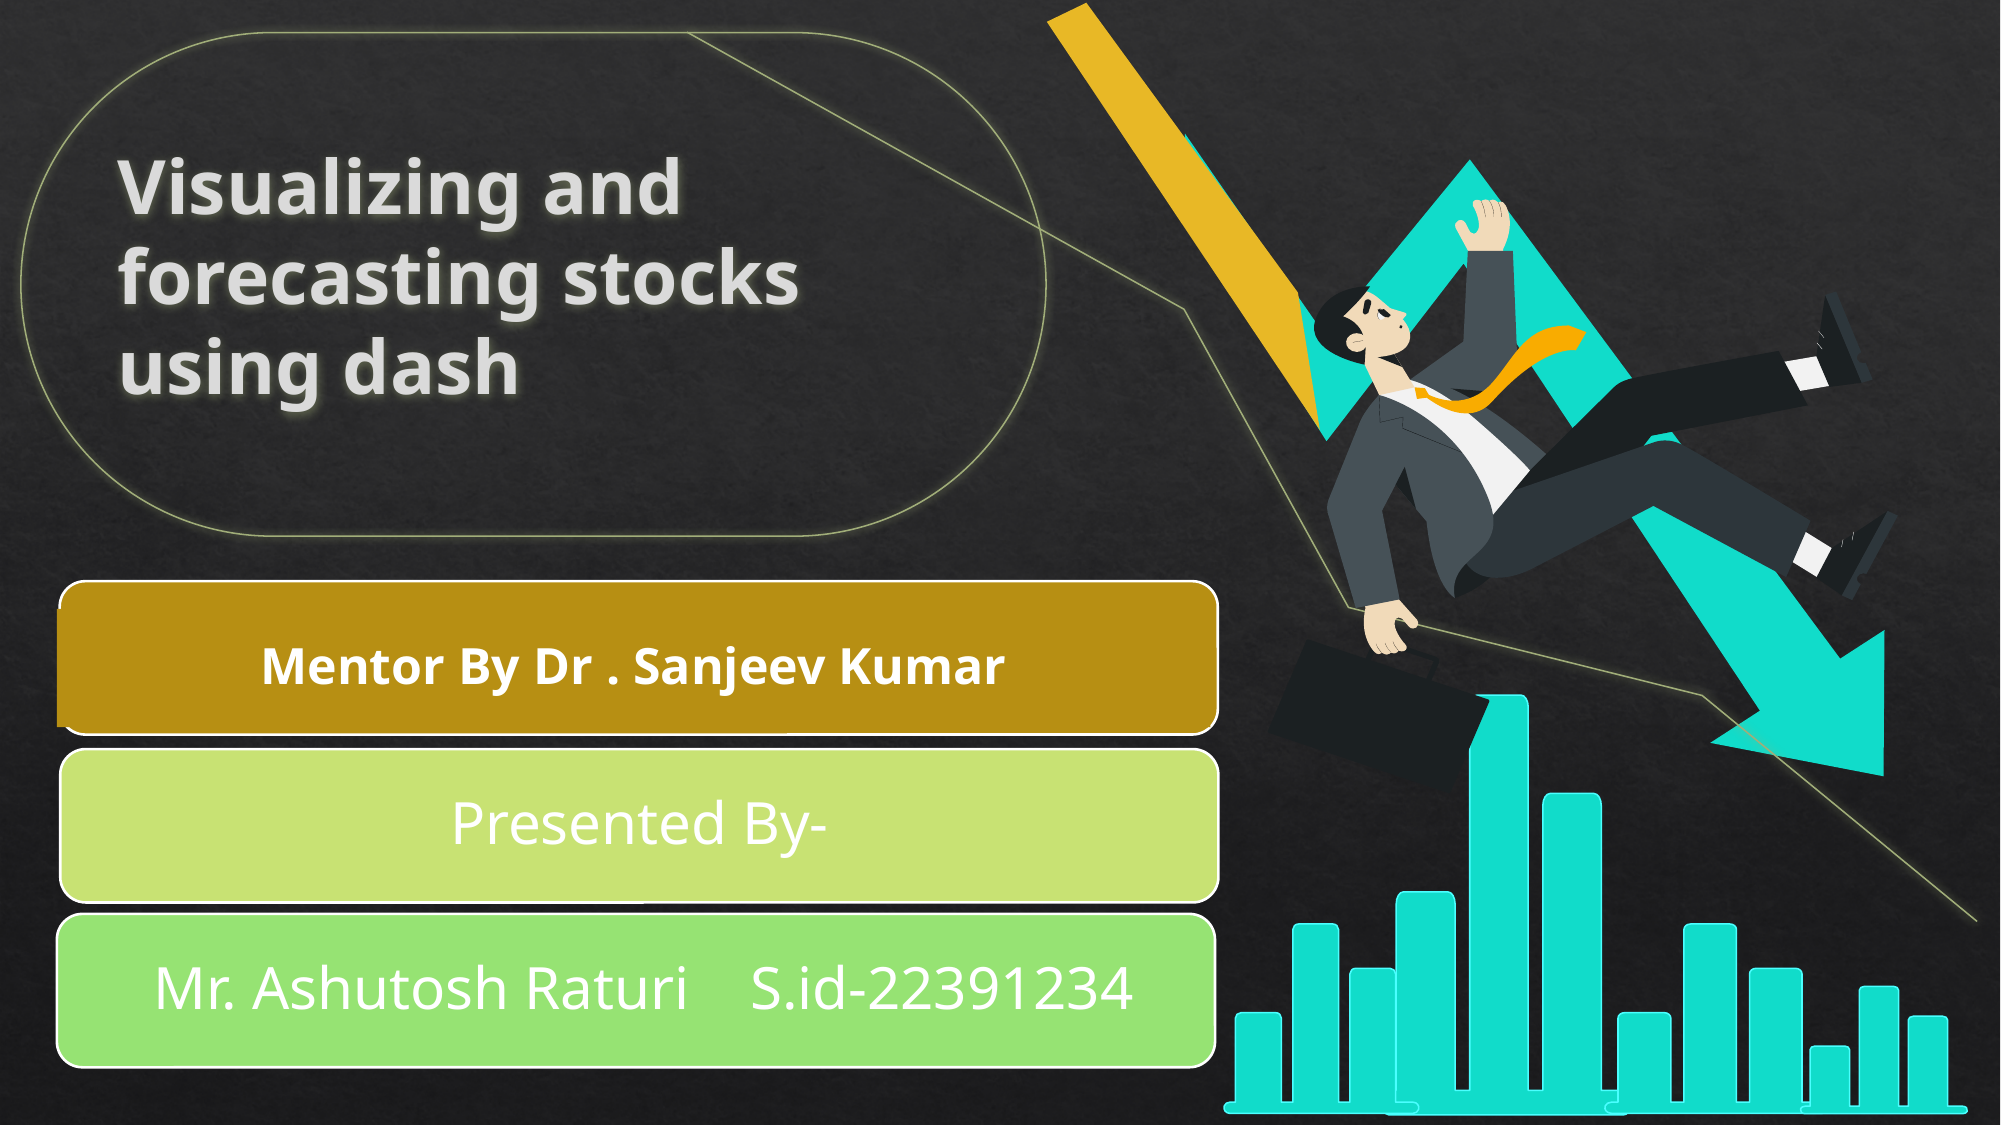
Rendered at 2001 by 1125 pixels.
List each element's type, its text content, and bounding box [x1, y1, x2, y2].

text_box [59, 748, 1219, 903]
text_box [686, 2, 1978, 922]
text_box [56, 913, 1216, 1068]
text_box [1800, 986, 1968, 1114]
text_box [20, 32, 678, 460]
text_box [56, 580, 1219, 735]
text_box [1224, 934, 1419, 1114]
text_box [1604, 934, 1810, 1114]
text_box [111, 478, 678, 537]
title Visualizing and forecasting stocks using dash [97, 170, 678, 469]
text_box [1386, 934, 1627, 1115]
